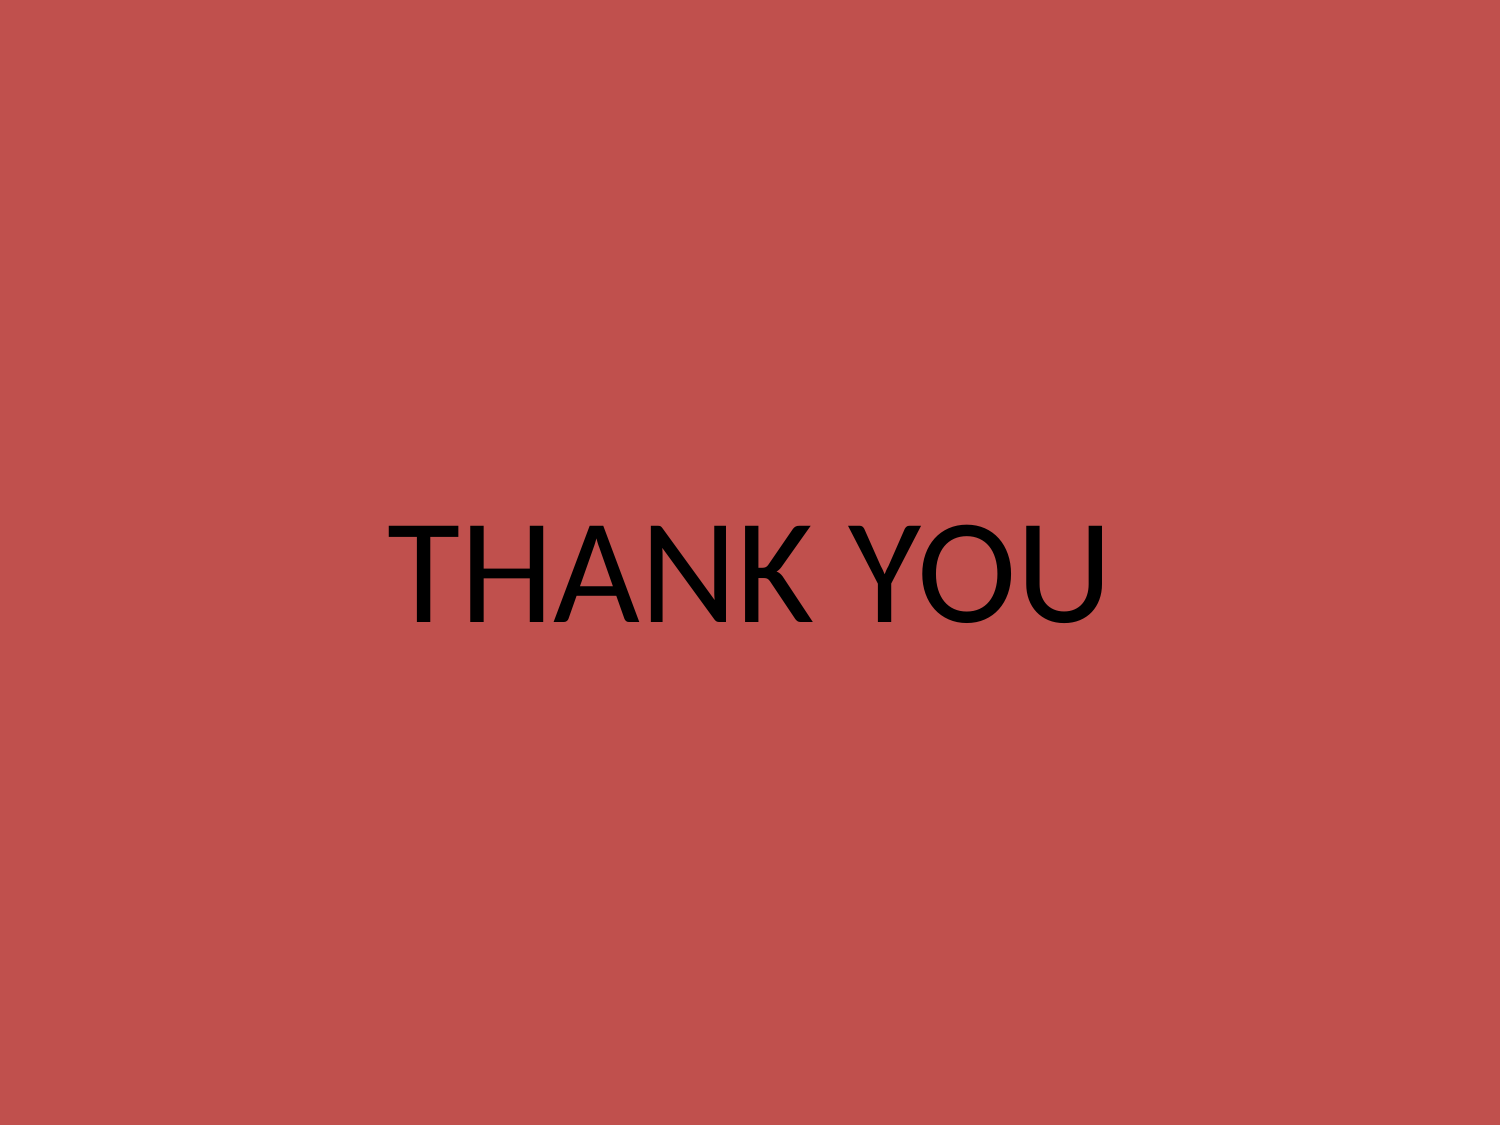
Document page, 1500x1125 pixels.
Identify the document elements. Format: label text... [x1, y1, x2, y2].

title THANK YOU [0, 0, 1500, 1125]
